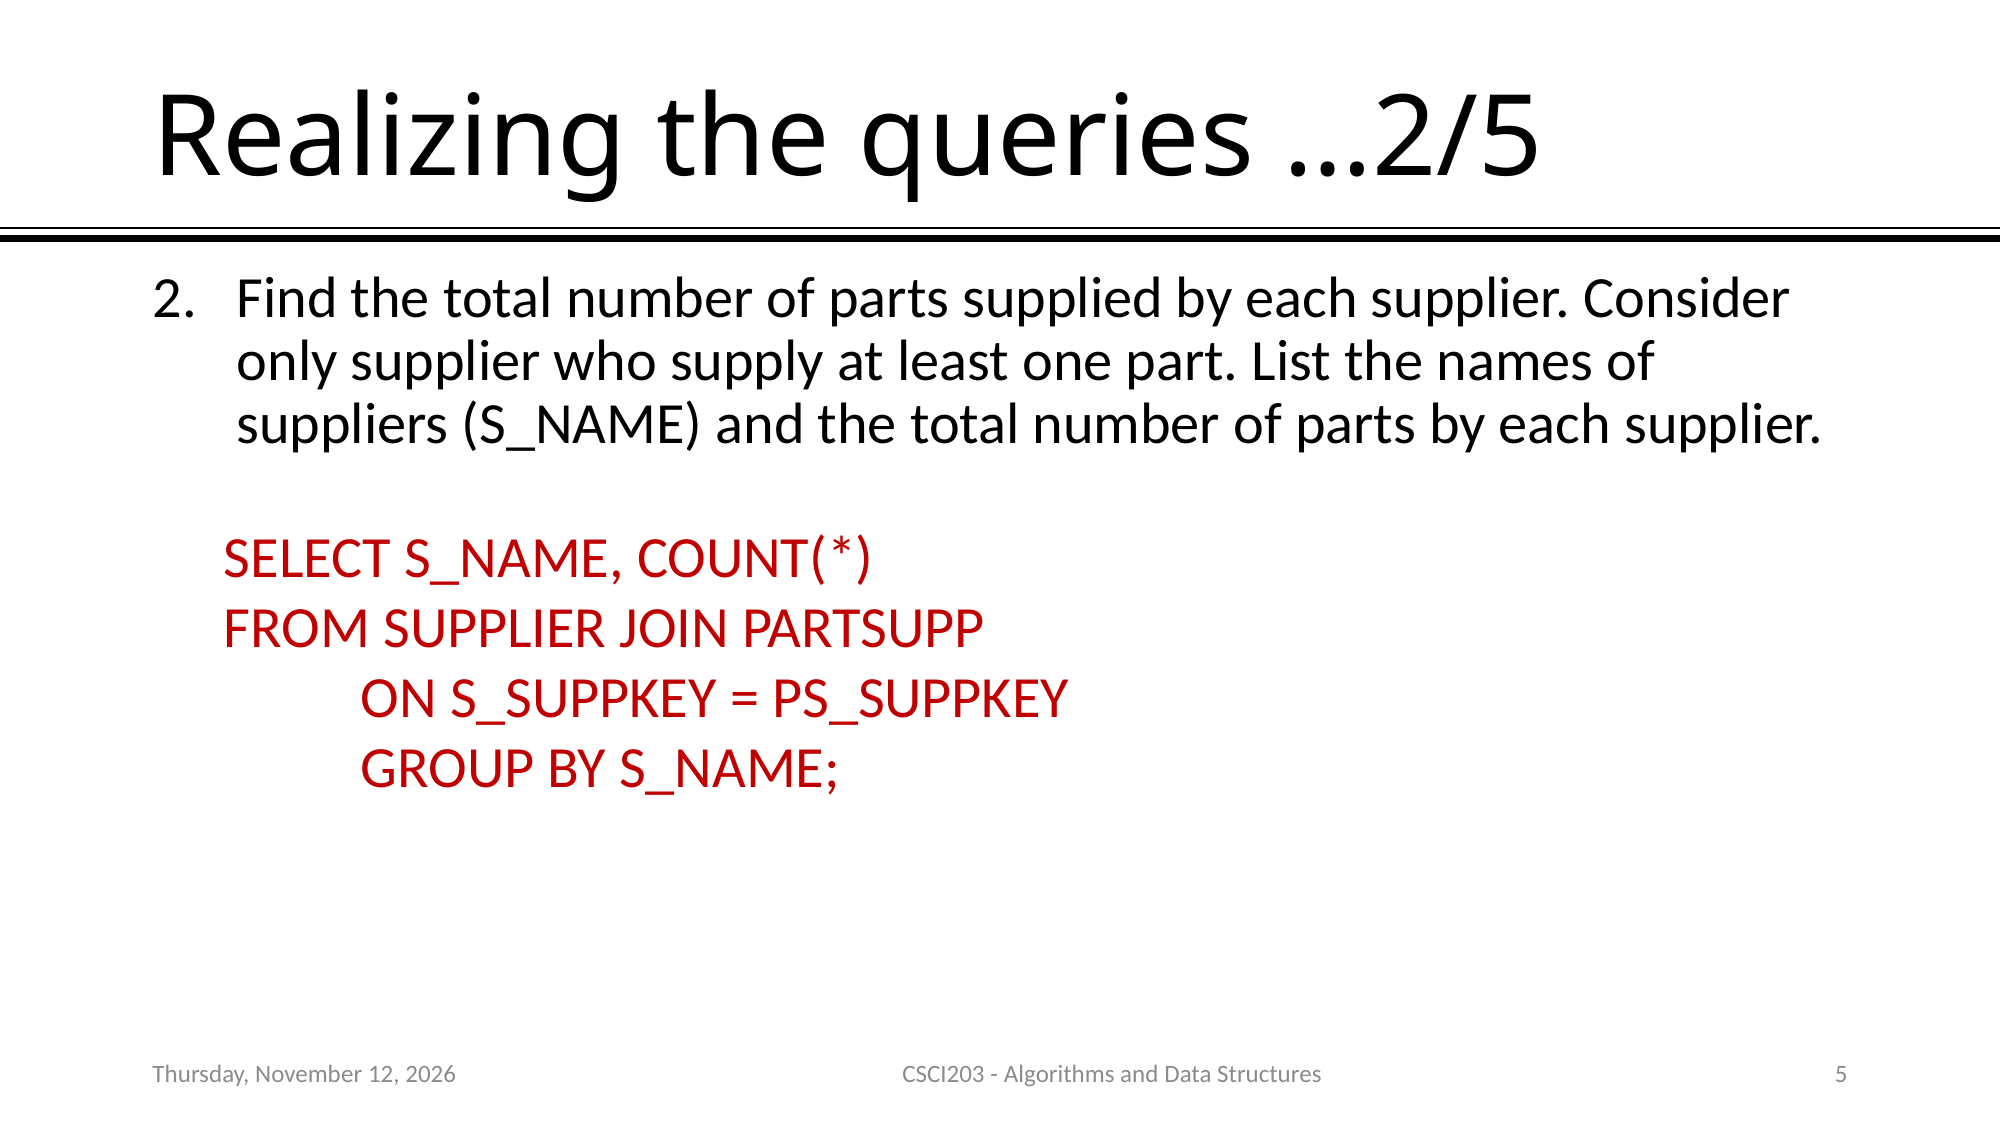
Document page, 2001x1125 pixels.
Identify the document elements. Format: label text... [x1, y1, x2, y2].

text_box SELECT S_NAME, COUNT(*) FROM SUPPLIER JOIN PARTSUPP ON S_SUPPKEY = PS_SUPPKEY GROUP BY S_NAME; [196, 511, 1595, 806]
footer CSCI203 - Algorithms and Data Structures [662, 1042, 1338, 1103]
list Find the total number of parts supplied by each supplier. Consider only supplier who supply at least one part. List the names of suppliers (S_NAME) and the total number of parts by each supplier. [137, 259, 1863, 1024]
slide_number 5 [1412, 1042, 1863, 1103]
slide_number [137, 1042, 588, 1103]
title Realizing the queries …2/5 [137, 59, 1863, 218]
